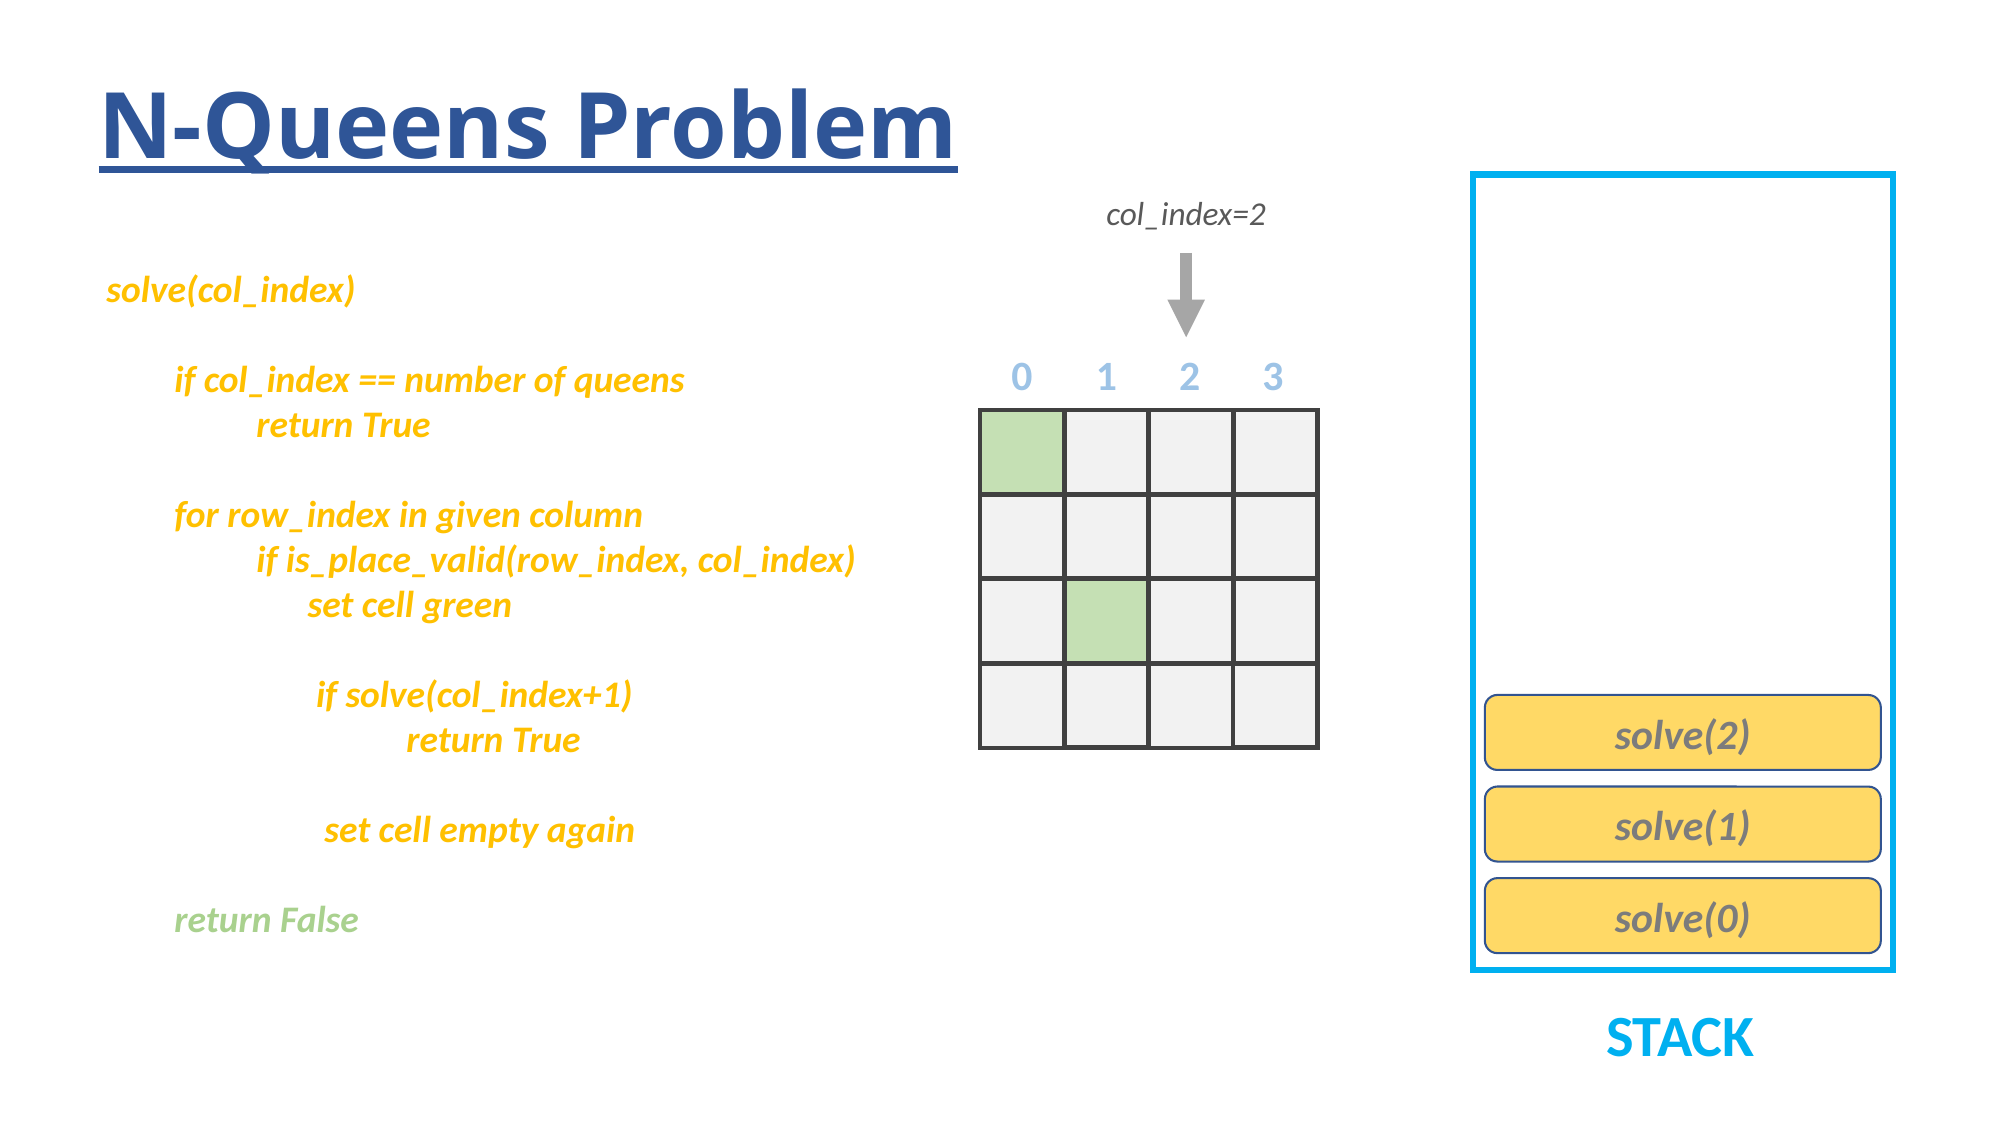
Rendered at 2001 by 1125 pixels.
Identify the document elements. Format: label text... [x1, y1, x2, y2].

text_box [979, 578, 1063, 663]
text_box solve(col_index) if col_index == number of queens return True for row_index in given column if is_place_valid(row_index, col_index) set cell green if solve(col_index+1) return True set cell empty again return False [91, 257, 872, 993]
text_box [1232, 578, 1319, 665]
text_box [1472, 174, 1894, 971]
text_box [1148, 493, 1232, 578]
text_box [1063, 662, 1150, 749]
text_box [1063, 578, 1148, 662]
text_box [1232, 493, 1319, 578]
text_box [1148, 578, 1232, 663]
text_box [1063, 409, 1148, 493]
text_box [979, 663, 1063, 749]
text_box 2 [1164, 341, 1216, 407]
text_box [1063, 493, 1148, 578]
title N-Queens Problem [83, 20, 1809, 238]
text_box STACK [1591, 990, 1775, 1076]
text_box 3 [1247, 341, 1299, 407]
text_box 0 [996, 341, 1048, 407]
text_box [1148, 409, 1232, 493]
text_box solve(2) [1483, 693, 1882, 771]
text_box [1232, 662, 1318, 749]
text_box solve(1) [1483, 785, 1882, 863]
text_box 1 [1081, 341, 1132, 407]
text_box [979, 409, 1063, 493]
text_box col_index=2 [1091, 185, 1281, 240]
text_box [1148, 663, 1232, 749]
text_box [979, 493, 1063, 578]
text_box [1232, 409, 1319, 493]
text_box solve(0) [1483, 877, 1882, 955]
